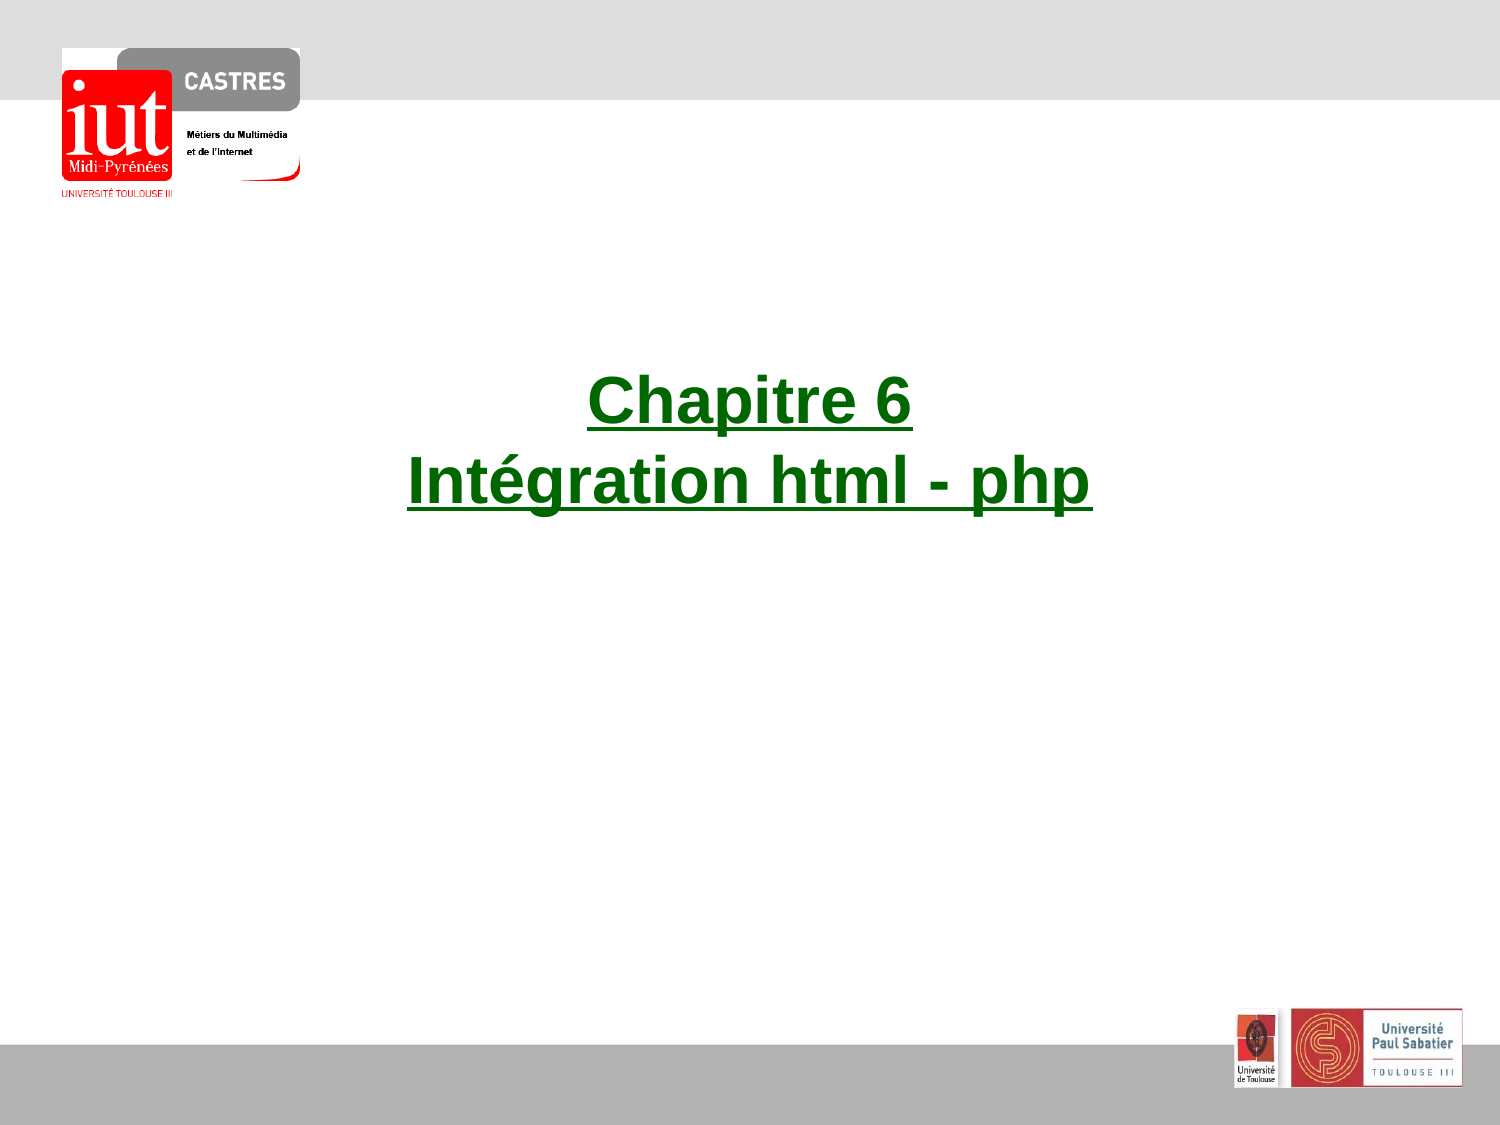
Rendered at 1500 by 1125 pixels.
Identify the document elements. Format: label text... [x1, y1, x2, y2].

title Chapitre 6 Intégration html - php [112, 349, 1388, 591]
picture [1234, 1003, 1463, 1088]
picture [62, 48, 300, 197]
